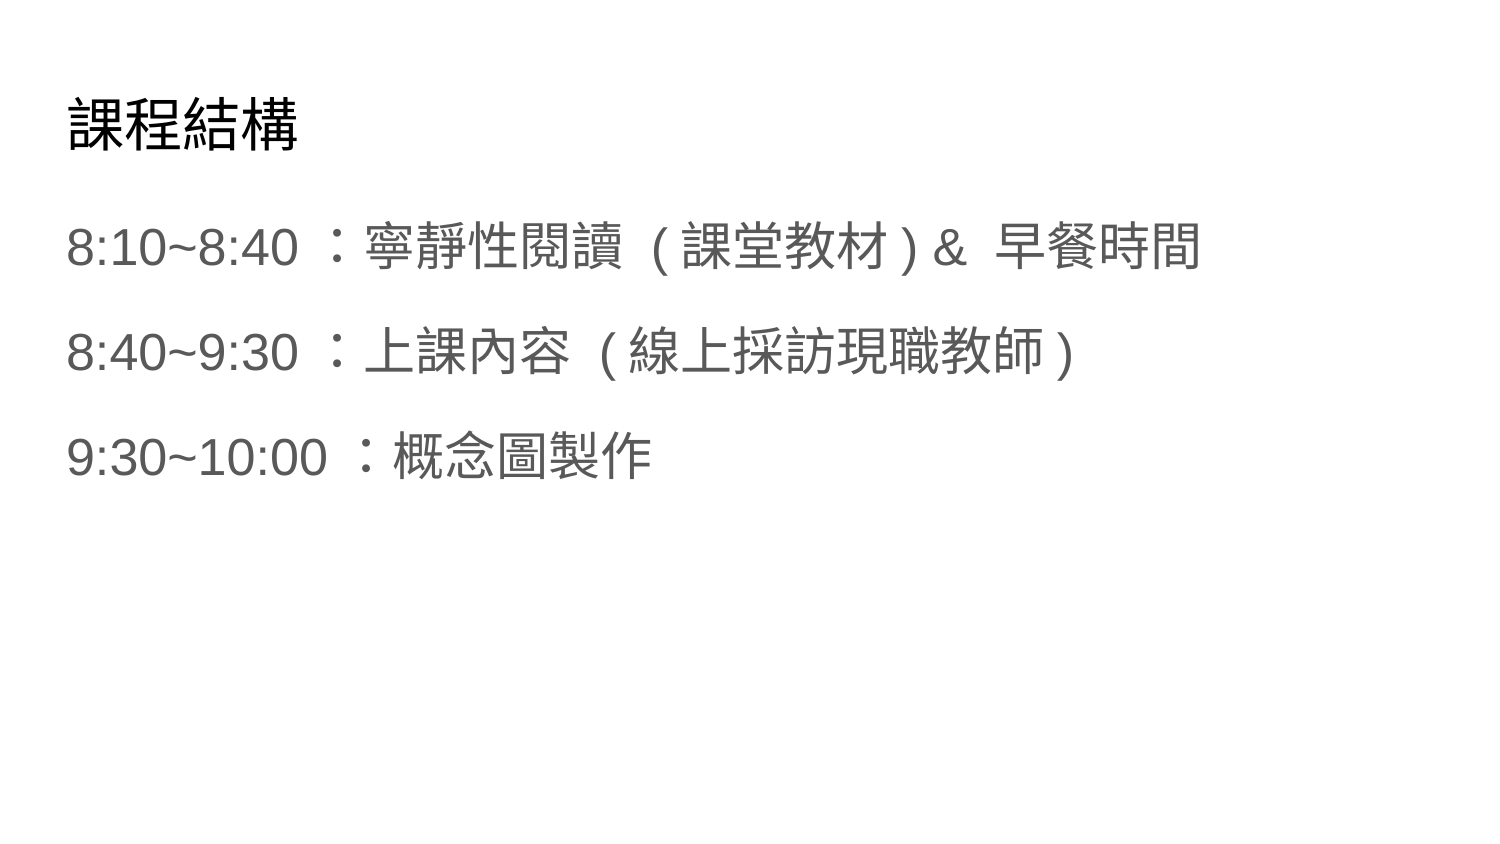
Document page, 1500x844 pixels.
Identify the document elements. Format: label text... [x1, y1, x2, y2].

list 8:10~8:40：寧靜性閱讀 (課堂教材) & 早餐時間 8:40~9:30：上課內容 (線上採訪現職教師) 9:30~10:00：概念圖製作 [51, 189, 1449, 750]
title 課程結構 [51, 72, 1449, 167]
